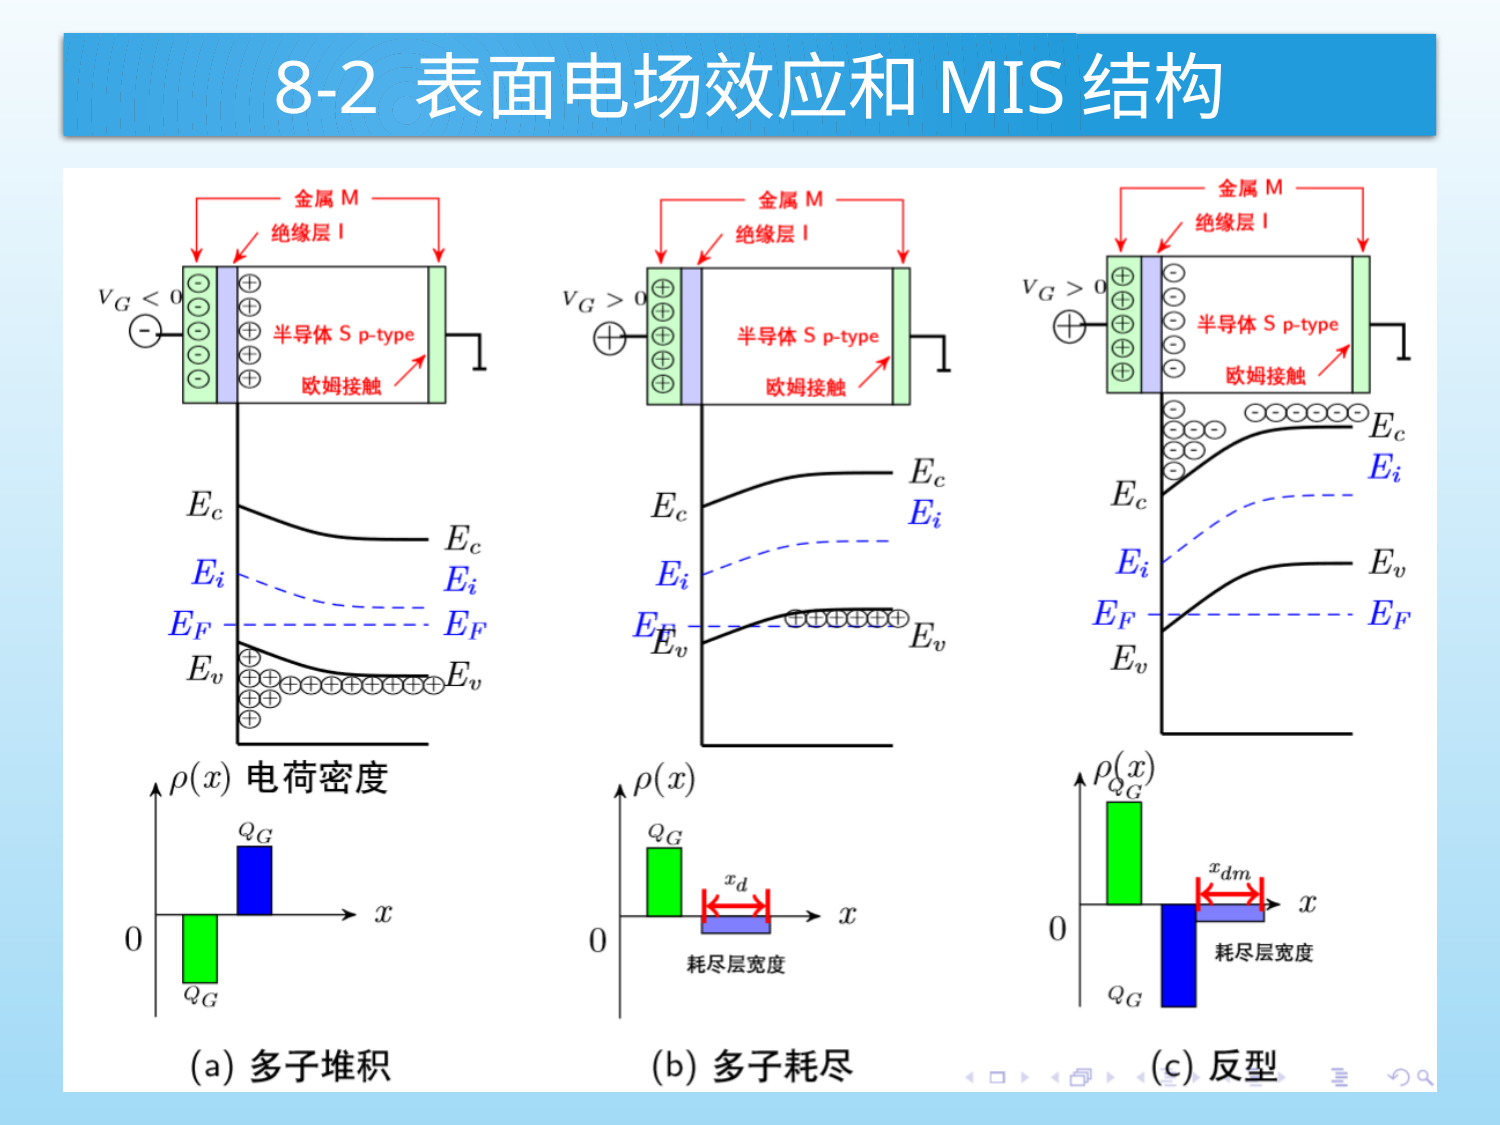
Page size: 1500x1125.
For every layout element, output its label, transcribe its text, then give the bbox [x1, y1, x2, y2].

title 8-2 表面电场效应和MIS结构 [63, 33, 1437, 136]
picture [63, 167, 1437, 1092]
